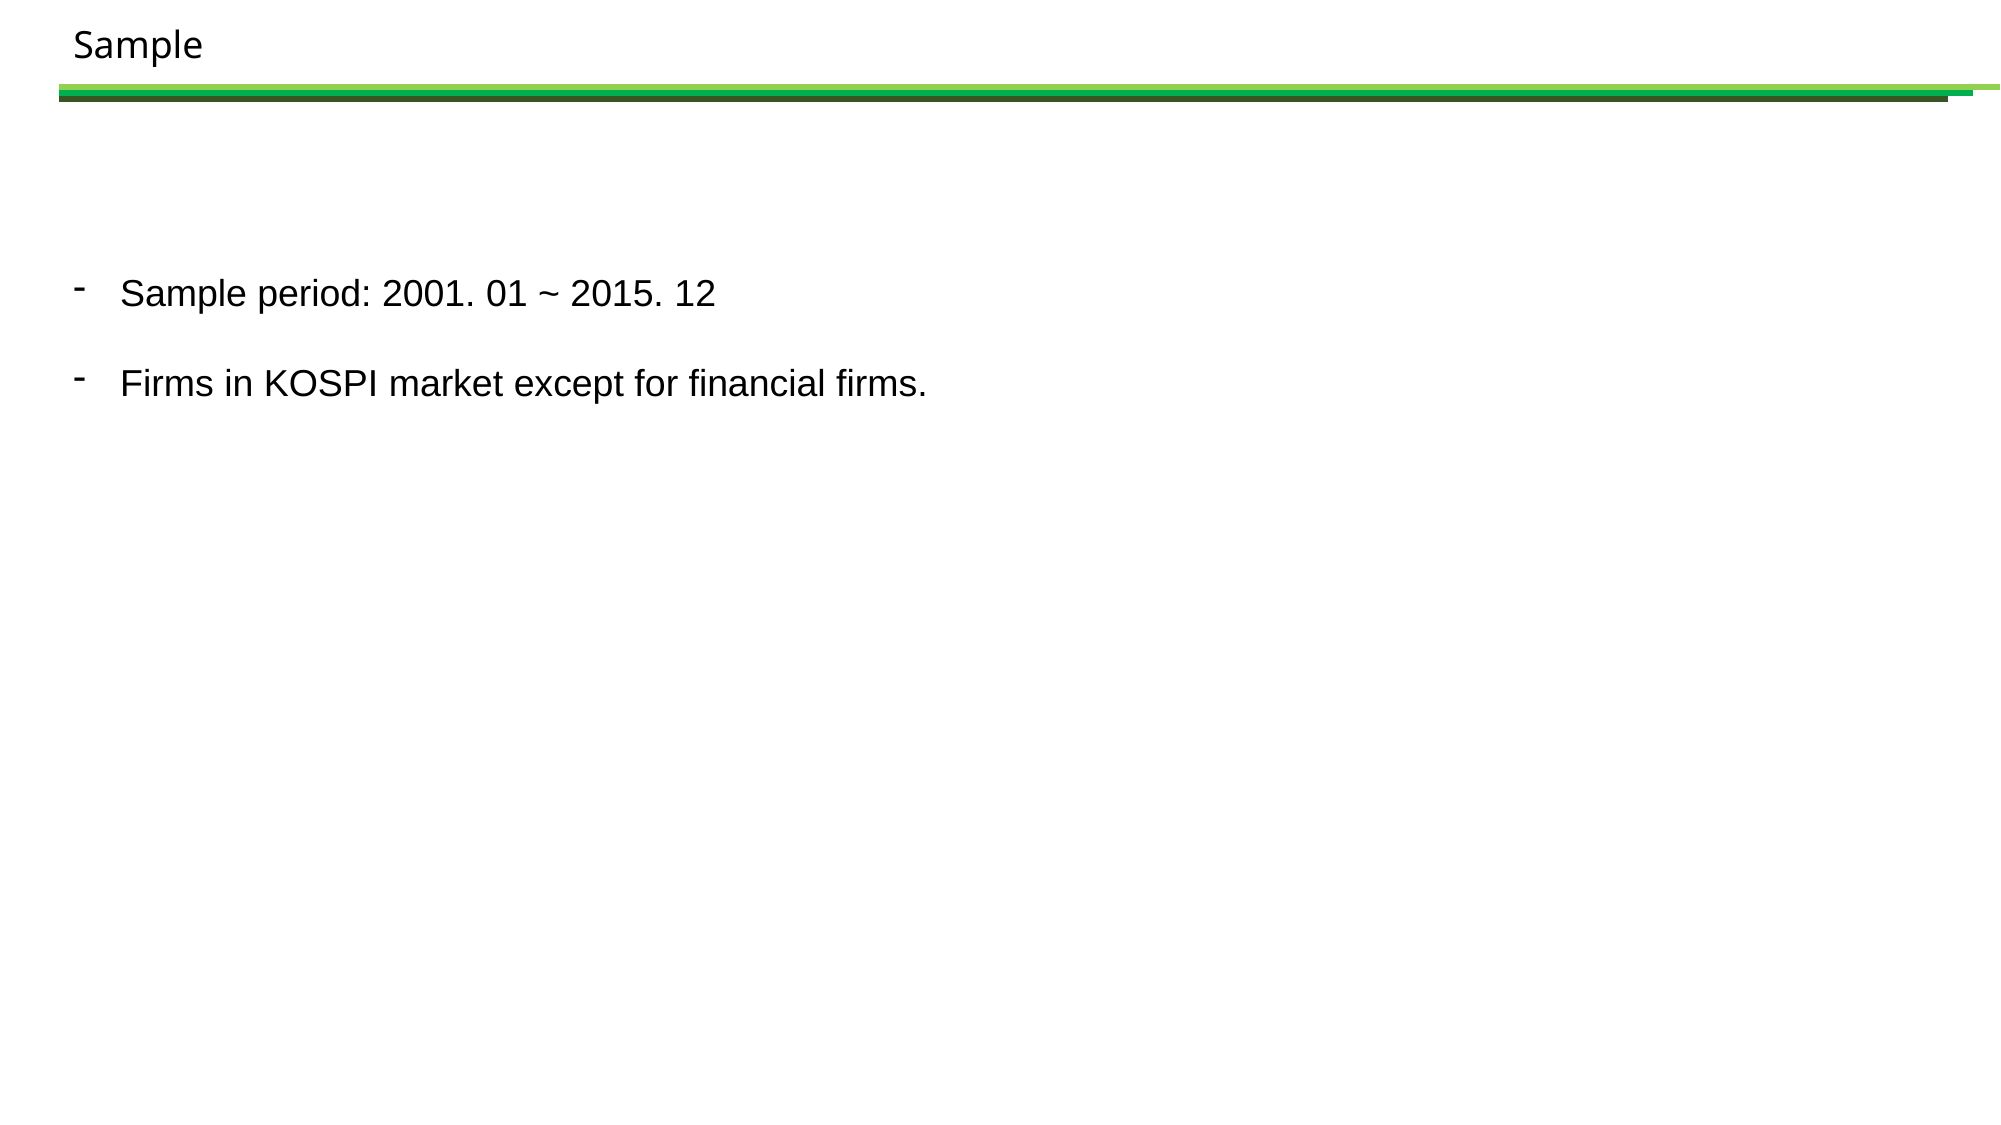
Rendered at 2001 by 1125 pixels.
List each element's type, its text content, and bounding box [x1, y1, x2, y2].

text_box Sample [58, 13, 899, 74]
text_box Sample period: 2001. 01 ~ 2015. 12 Firms in KOSPI market except for financial firms. [58, 216, 1973, 412]
